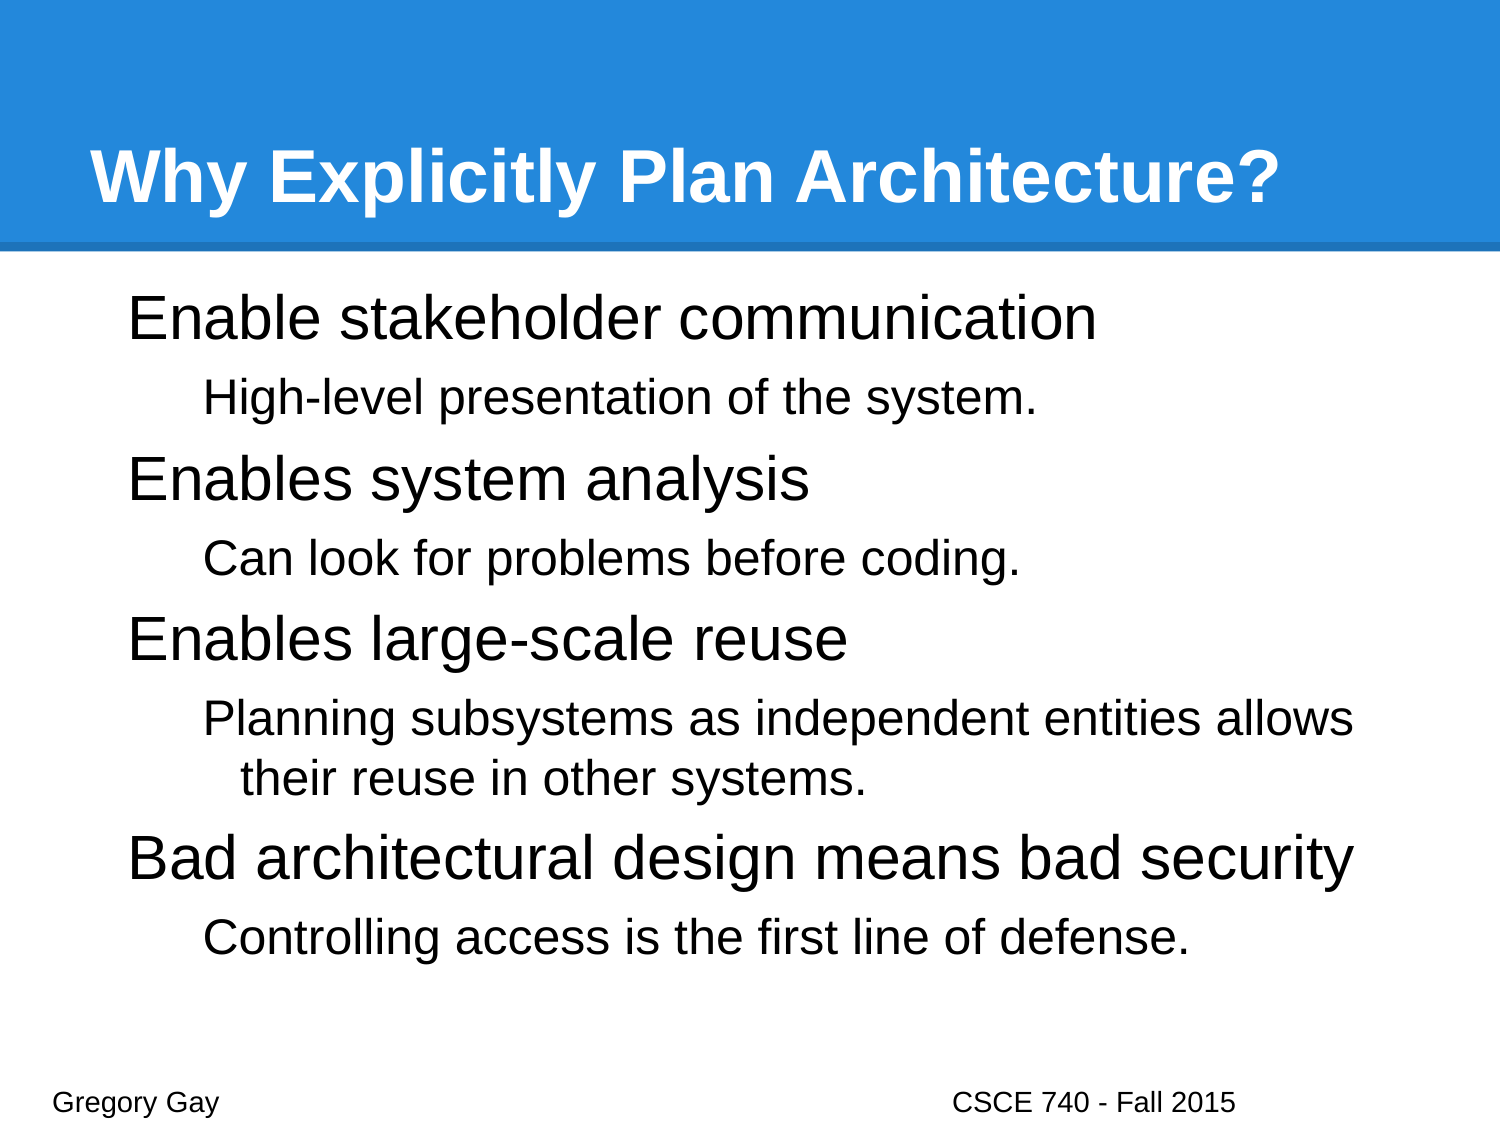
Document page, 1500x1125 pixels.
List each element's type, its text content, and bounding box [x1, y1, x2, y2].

list Enable stakeholder communication High-level presentation of the system. Enables system analysis Can look for problems before coding. Enables large-scale reuse Planning subsystems as independent entities allows their reuse in other systems. Bad architectural design means bad security Controlling access is the first line of defense. [75, 262, 1476, 1078]
text_box Gregory Gay CSCE 740 - Fall 2015 6 [37, 1068, 1463, 1114]
title Why Explicitly Plan Architecture? [75, 45, 1425, 233]
